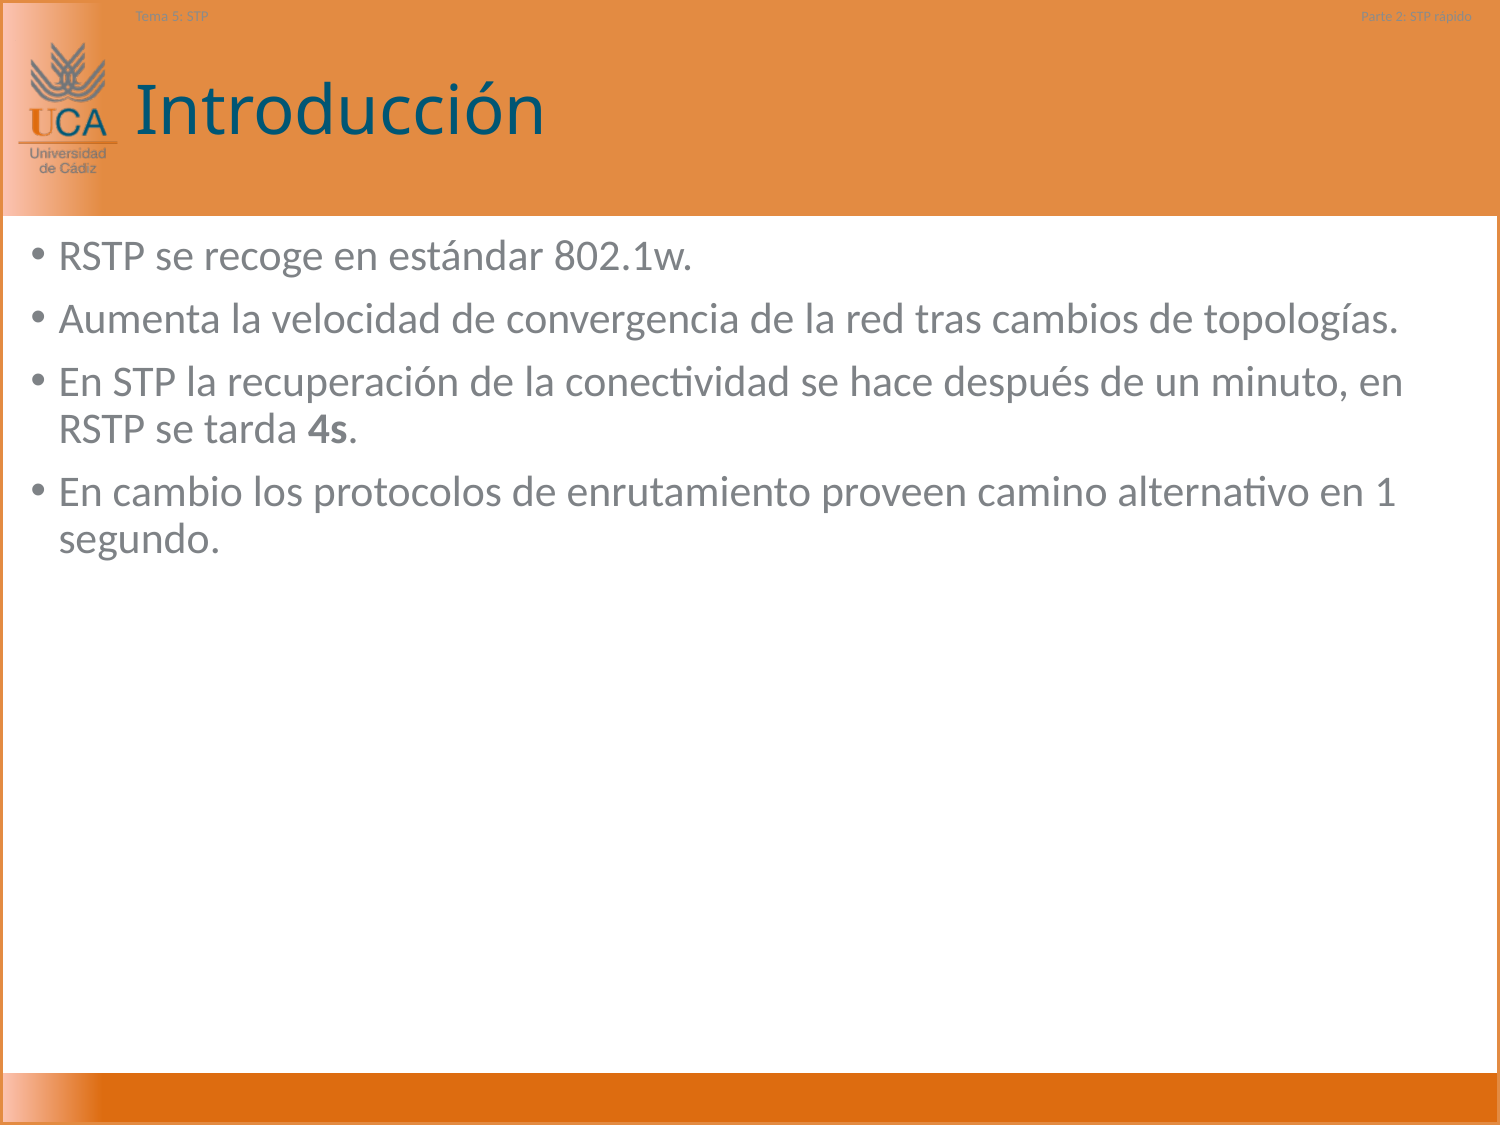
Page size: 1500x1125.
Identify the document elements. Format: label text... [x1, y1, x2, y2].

title Introducción [120, 48, 1488, 176]
list RSTP se recoge en estándar 802.1w. Aumenta la velocidad de convergencia de la red tras cambios de topologías. En STP la recuperación de la conectividad se hace después de un minuto, en RSTP se tarda 4s. En cambio los protocolos de enrutamiento proveen camino alternativo en 1 segundo. [15, 225, 1488, 1074]
list Parte 2: STP rápido [841, 1, 1488, 33]
picture [15, 40, 121, 176]
list Tema 5: STP [120, 1, 831, 33]
